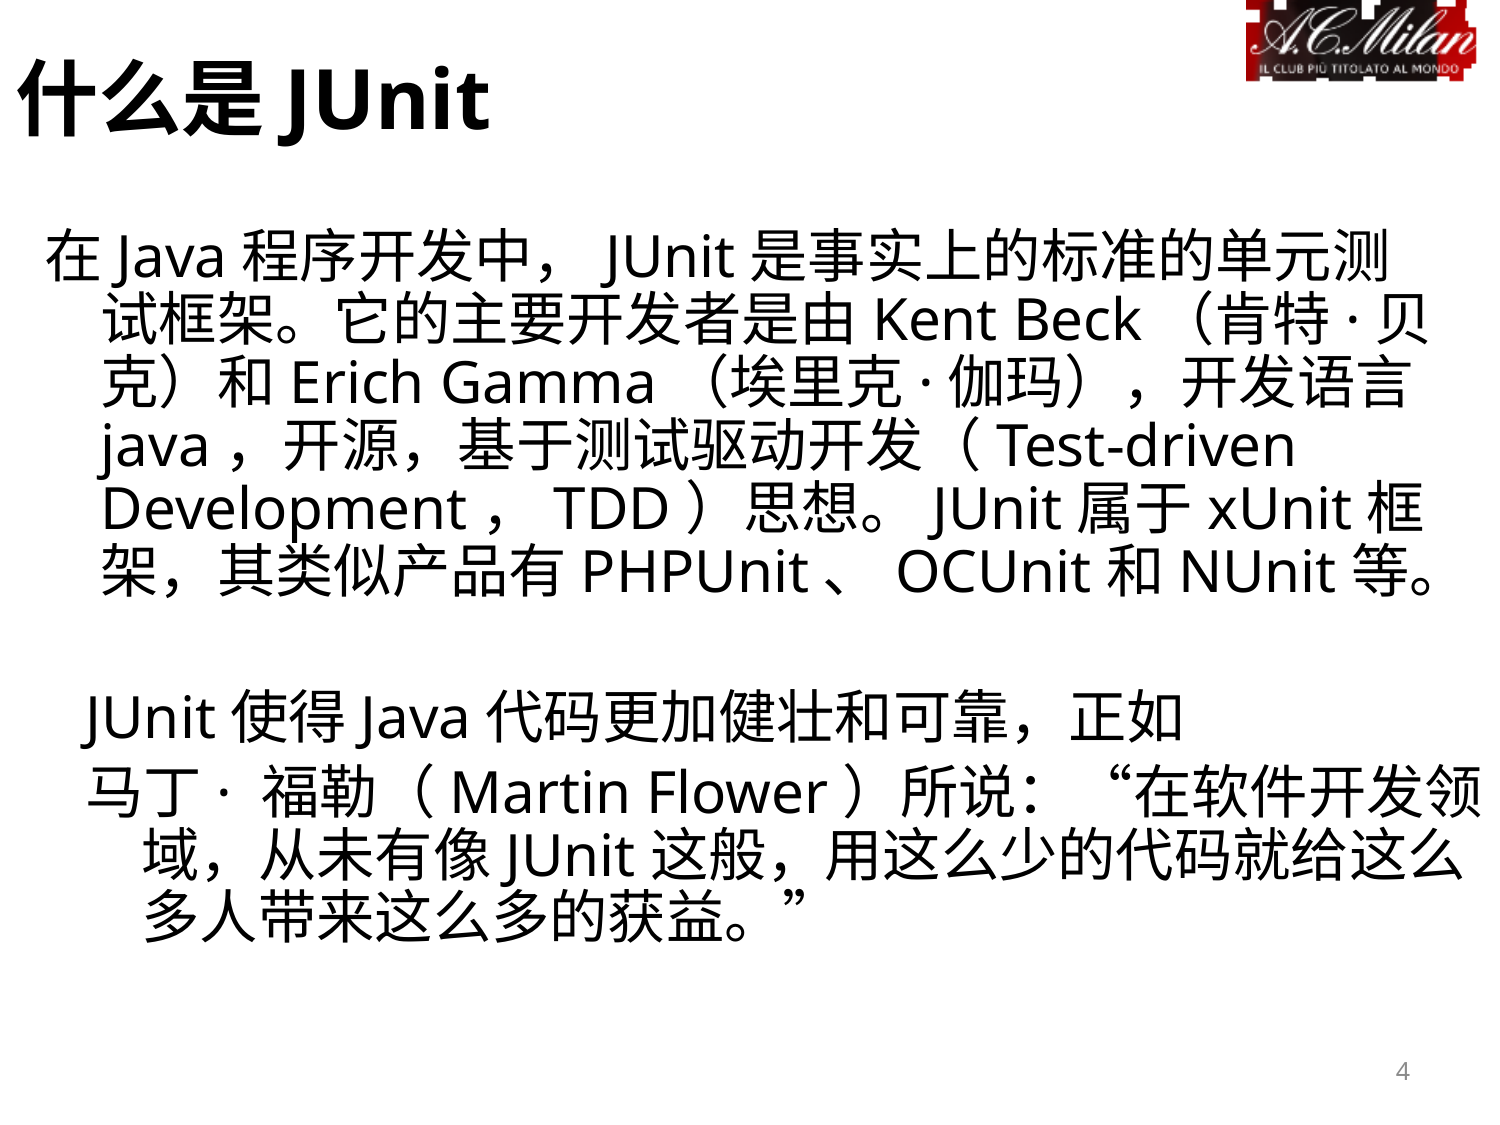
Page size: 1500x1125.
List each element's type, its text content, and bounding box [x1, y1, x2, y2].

list 在Java程序开发中，JUnit是事实上的标准的单元测试框架。它的主要开发者是由Kent Beck（肯特·贝克）和Erich Gamma（埃里克·伽玛），开发语言java，开源，基于测试驱动开发（Test-driven Development，TDD）思想。JUnit属于xUnit框架，其类似产品有PHPUnit、OCUnit和NUnit等。 [29, 219, 1459, 450]
title 什么是JUnit [0, 2, 1350, 191]
text_box JUnit使得Java代码更加健壮和可靠，正如 马丁· 福勒（Martin Flower）所说：“在软件开发领域，从未有像JUnit这般，用这么少的代码就给这么多人带来这么多的获益。” [70, 680, 1500, 911]
slide_number 4 [1074, 1042, 1425, 1103]
picture [1246, 0, 1478, 83]
